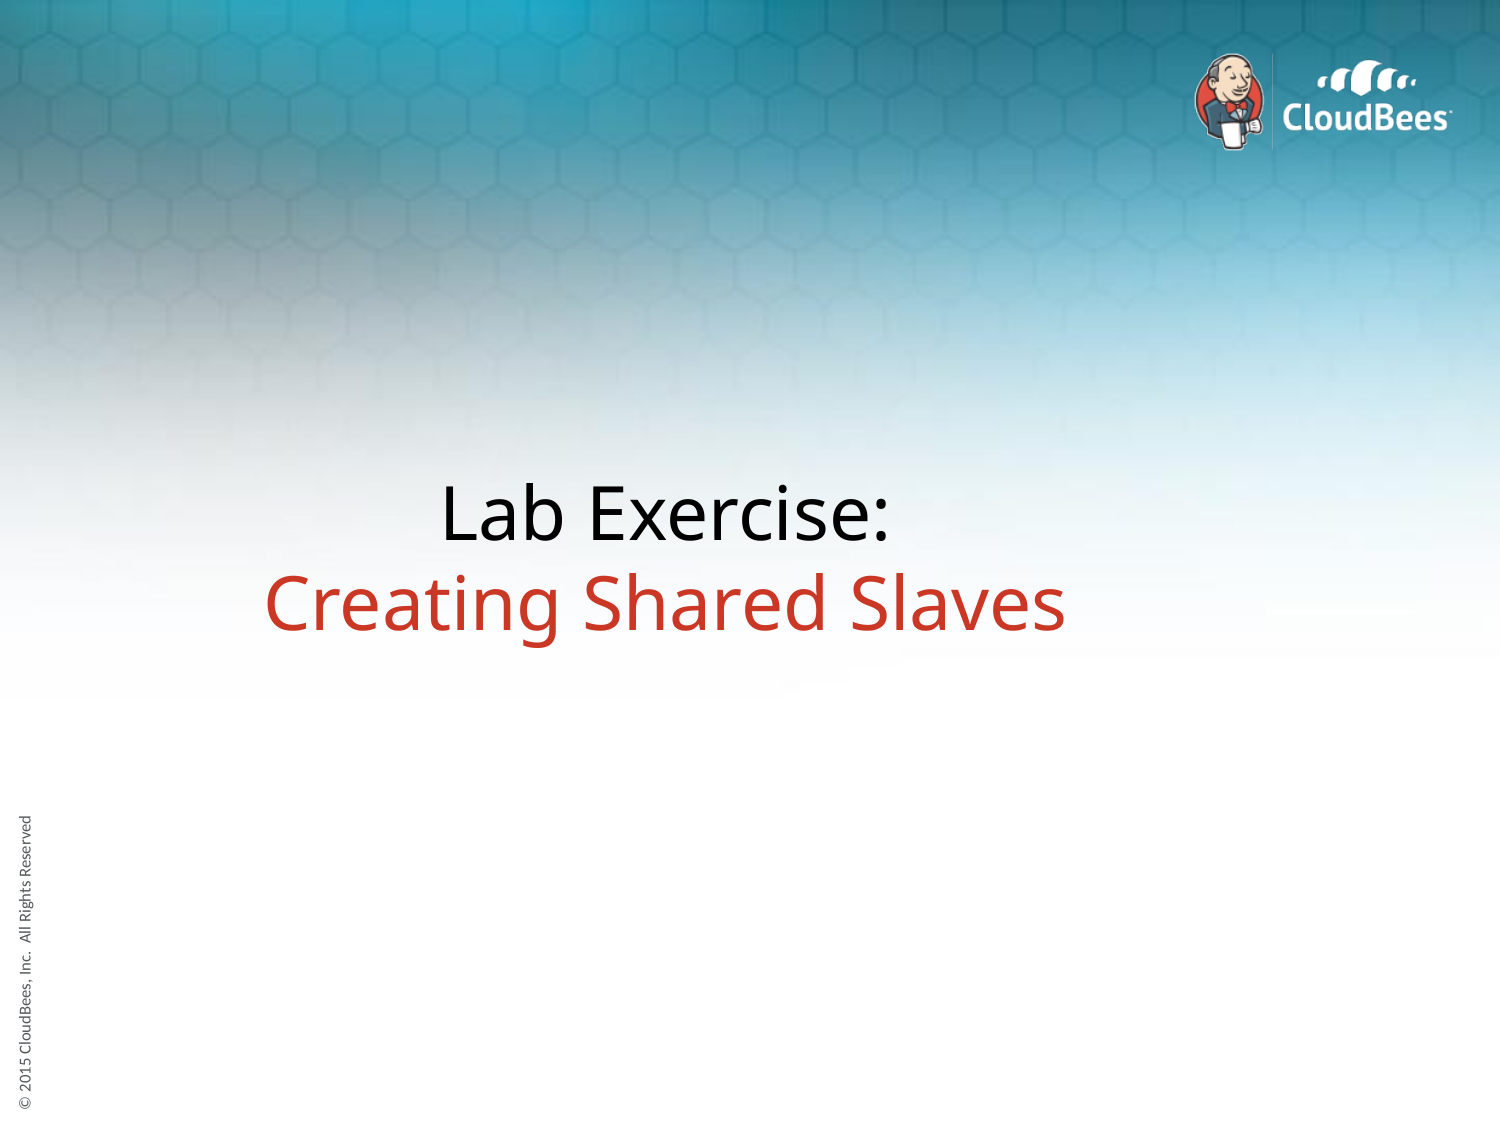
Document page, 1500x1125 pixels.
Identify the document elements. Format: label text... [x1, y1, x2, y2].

title Lab Exercise: Creating Shared Slaves [146, 437, 1185, 661]
picture [0, 0, 1500, 1125]
